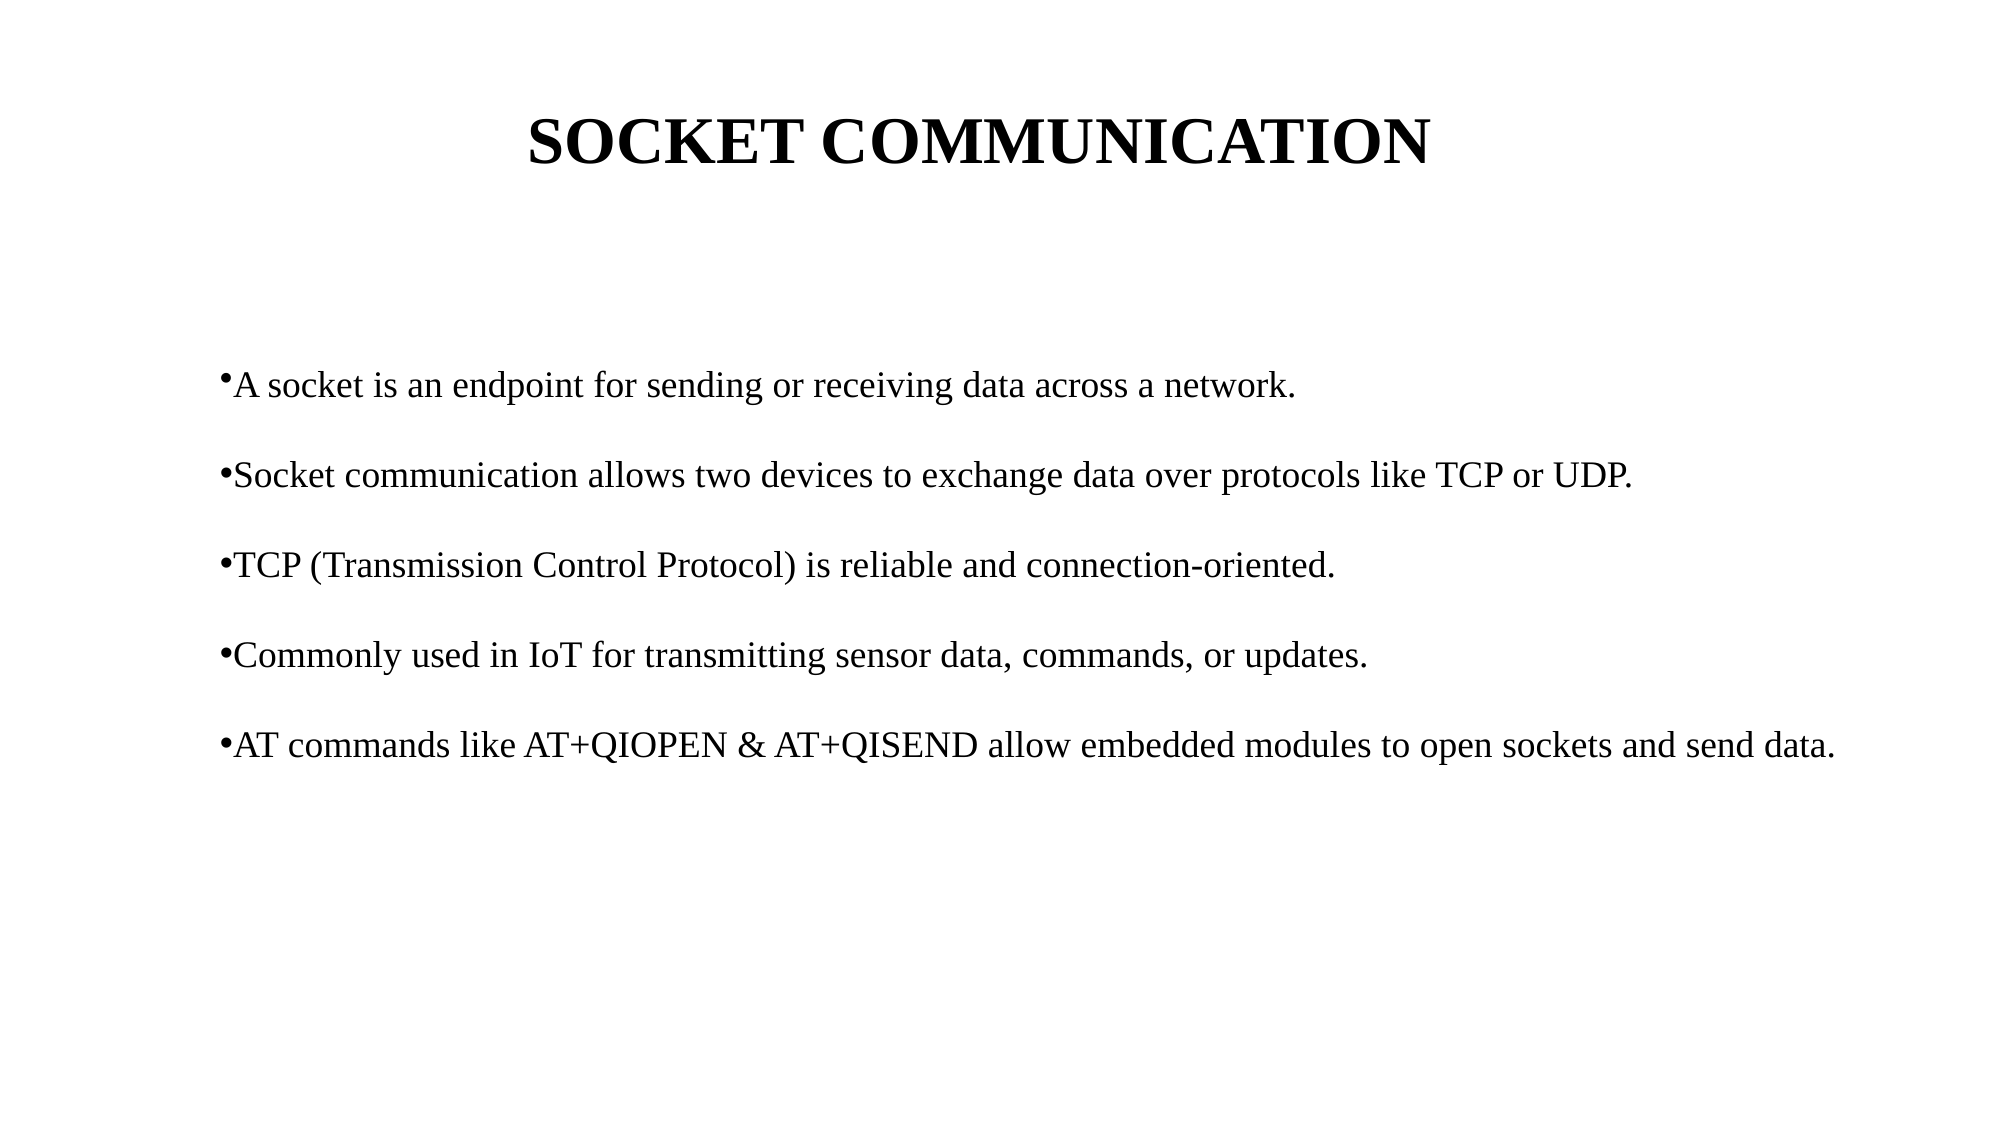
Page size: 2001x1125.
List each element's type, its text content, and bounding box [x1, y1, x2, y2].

title SOCKET COMMUNICATION [216, 12, 1760, 186]
list A socket is an endpoint for sending or receiving data across a network. Socket communication allows two devices to exchange data over protocols like TCP or UDP. TCP (Transmission Control Protocol) is reliable and connection-oriented. Commonly used in IoT for transmitting sensor data, commands, or updates. AT commands like AT+QIOPEN & AT+QISEND allow embedded modules to open sockets and send data. [204, 236, 1865, 889]
